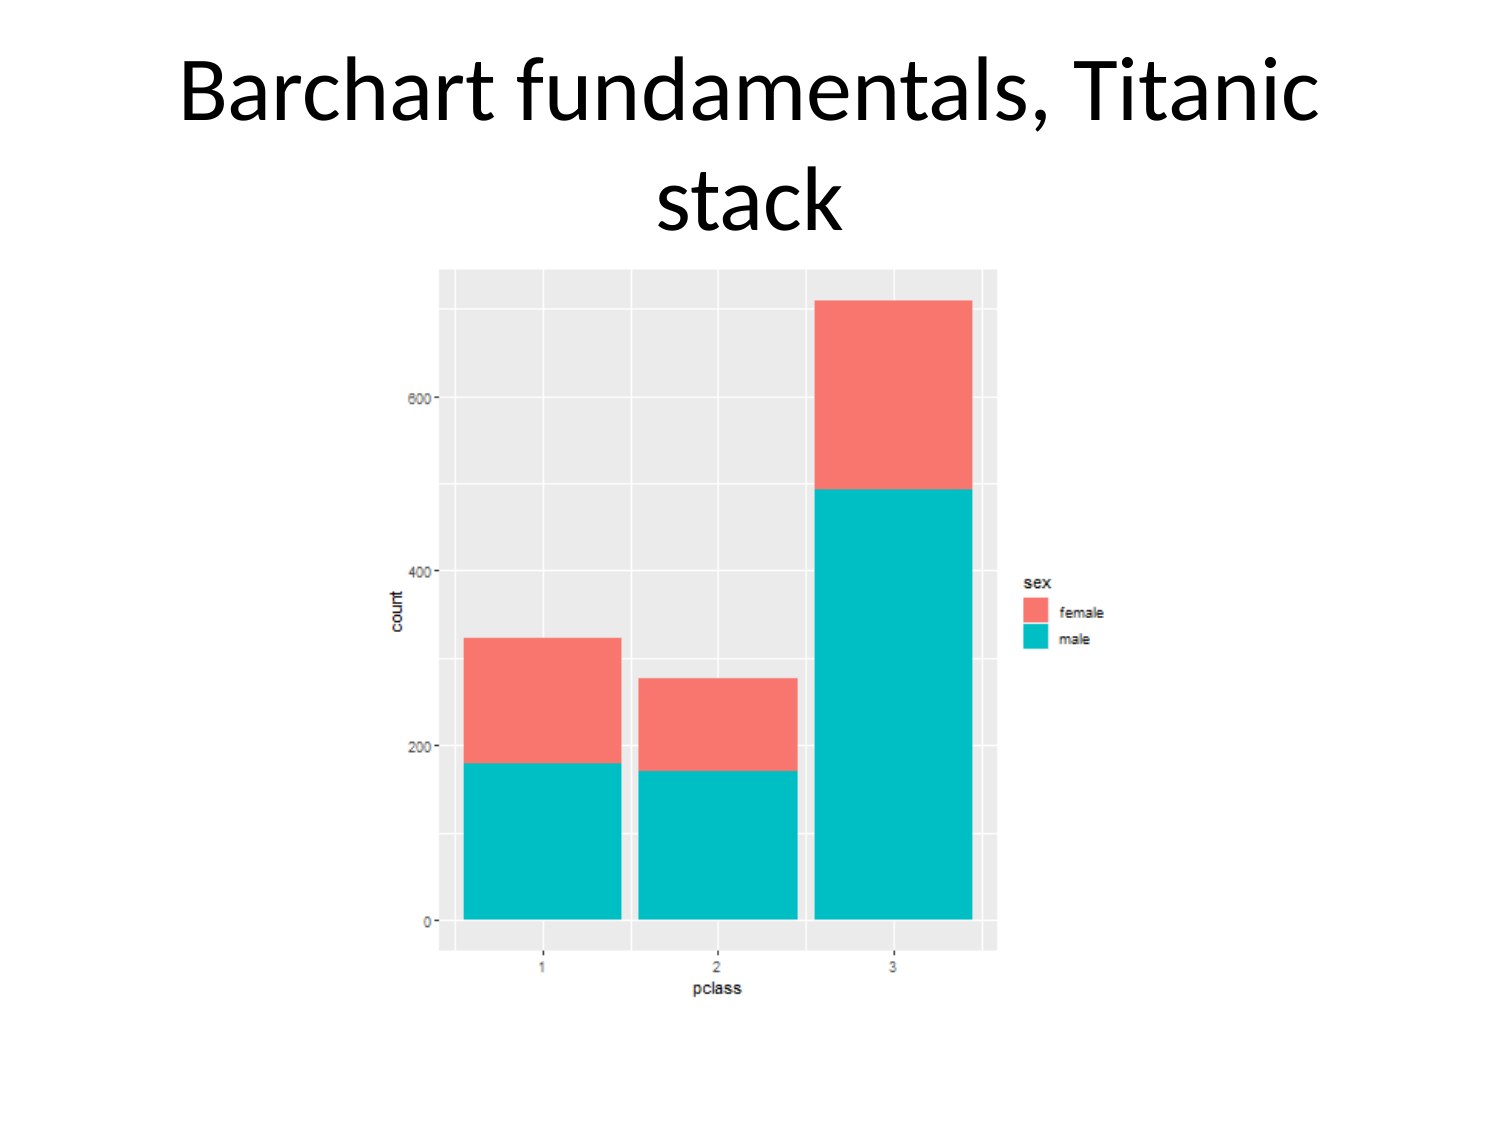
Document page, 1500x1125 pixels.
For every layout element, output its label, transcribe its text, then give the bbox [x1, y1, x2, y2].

picture [378, 262, 1122, 1005]
title Barchart fundamentals, Titanic stack [75, 45, 1425, 233]
